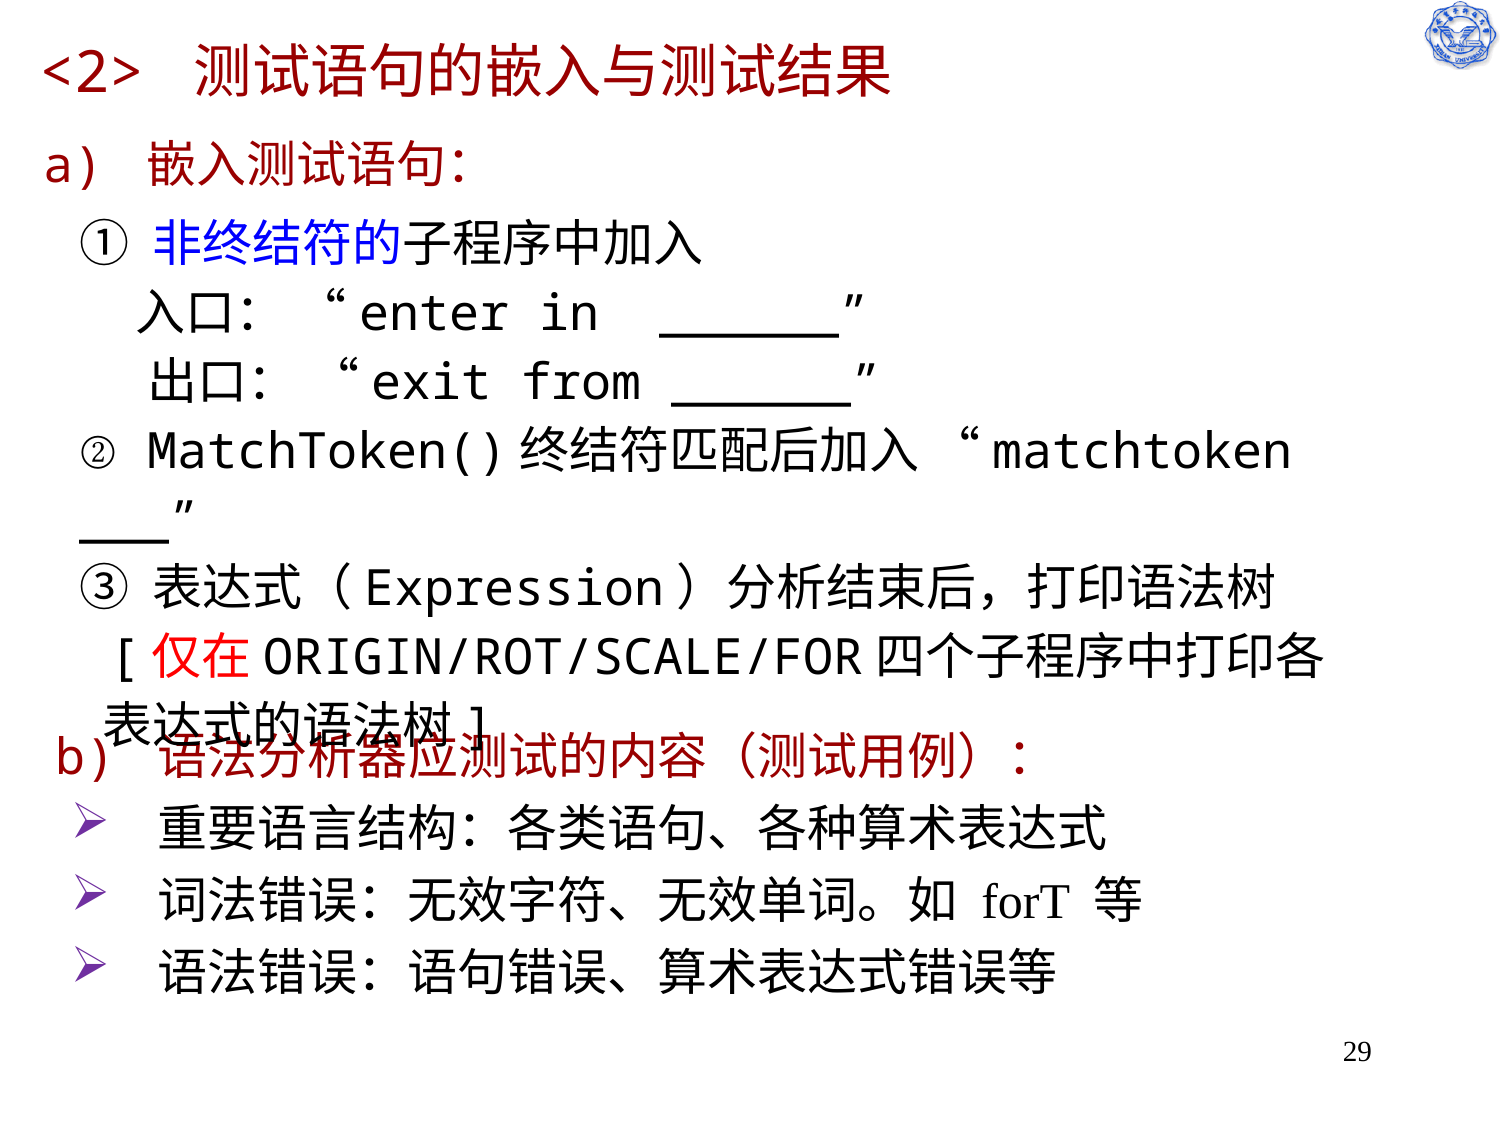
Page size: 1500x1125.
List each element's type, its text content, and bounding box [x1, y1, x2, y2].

picture [1423, 0, 1500, 70]
title <2> 测试语句的嵌入与测试结果 [24, 24, 1138, 113]
text_box a) 嵌入测试语句： [29, 124, 534, 200]
text_box b) 语法分析器应测试的内容（测试用例）： 重要语言结构：各类语句、各种算术表达式 词法错误：无效字符、无效单词。如 forT 等 语法错误：语句错误、算术表达式错误等 [41, 705, 1400, 1009]
text_box ① 非终结符的子程序中加入 入口： “enter in ______” 出口： “exit from ______” ② MatchToken()终结符匹配后加入 “matchtoken ___” ③ 表达式（Expression）分析结束后，打印语法树 [仅在ORIGIN/ROT/SCALE/FOR四个子程序中打印各 表达式的语法树] [64, 195, 1424, 761]
slide_number 29 [1074, 1025, 1388, 1100]
